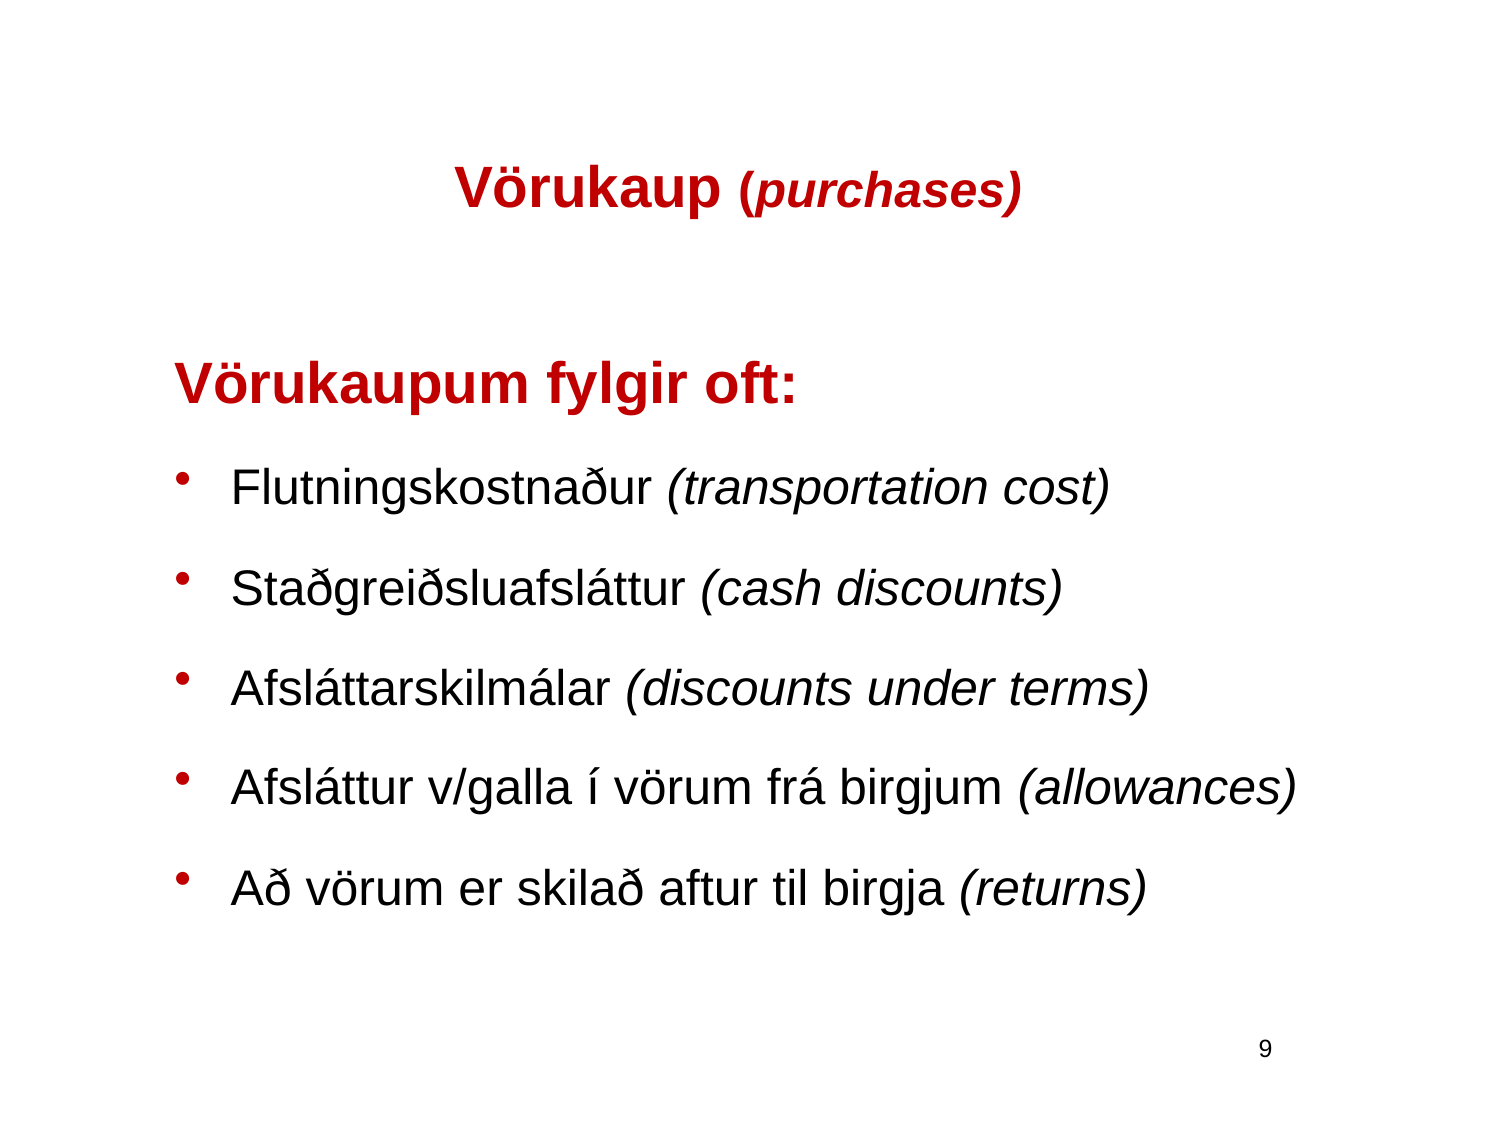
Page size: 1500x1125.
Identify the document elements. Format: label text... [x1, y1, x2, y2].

text_box Vörukaup (purchases) [135, 141, 1341, 227]
slide_number 9 [974, 1024, 1288, 1101]
list Vörukaupum fylgir oft: Flutningskostnaður (transportation cost) Staðgreiðsluafsláttur (cash discounts) Afsláttarskilmálar (discounts under terms) Afsláttur v/galla í vörum frá birgjum (allowances) Að vörum er skilað aftur til birgja (returns) [159, 302, 1400, 977]
